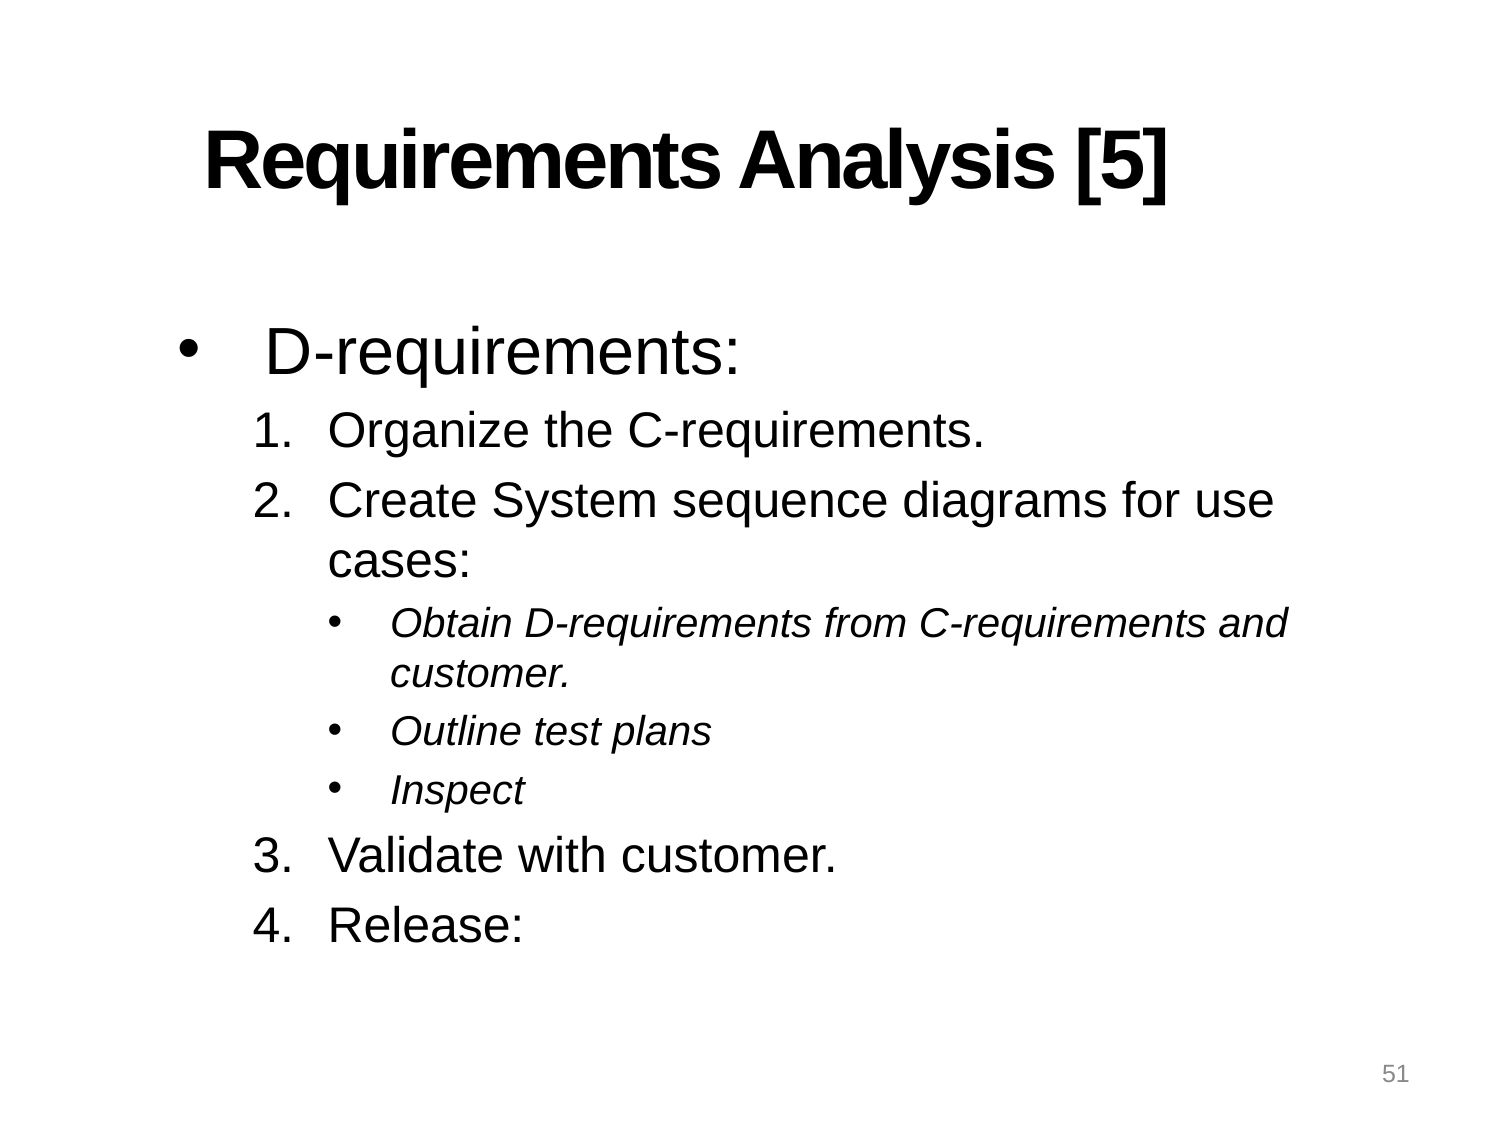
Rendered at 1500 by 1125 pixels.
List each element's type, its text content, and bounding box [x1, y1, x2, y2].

list D-requirements: Organize the C-requirements. Create System sequence diagrams for use cases: Obtain D-requirements from C-requirements and customer. Outline test plans Inspect Validate with customer. Release: [162, 299, 1363, 1063]
title Requirements Analysis [5] [188, 35, 1468, 275]
slide_number 51 [1074, 1042, 1425, 1103]
